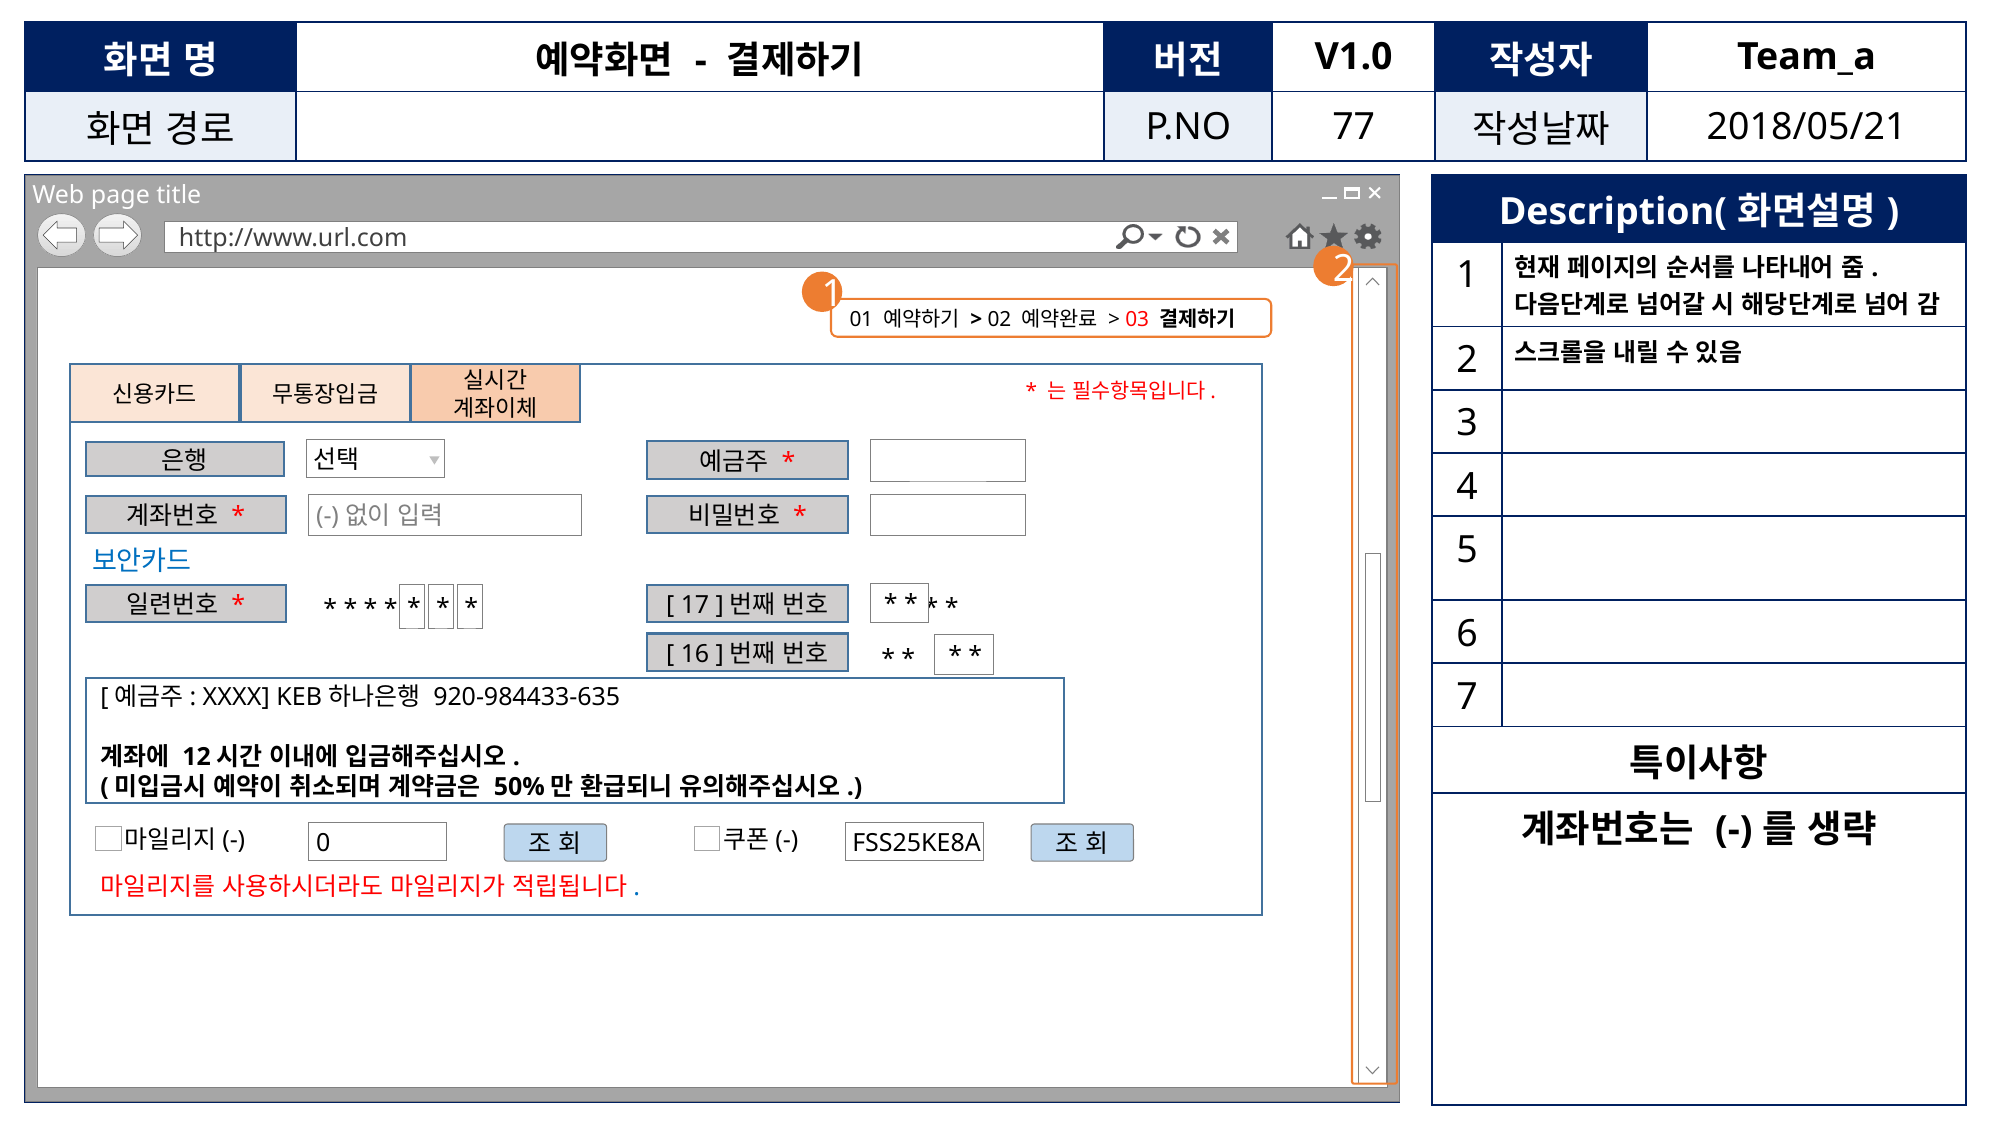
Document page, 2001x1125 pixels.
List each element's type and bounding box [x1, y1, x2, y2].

table_cell [1433, 727, 1965, 792]
table_cell [1105, 92, 1271, 160]
table_cell [1433, 664, 1501, 726]
table_cell [297, 92, 1103, 160]
table_cell [1433, 243, 1501, 326]
table_header [297, 23, 1103, 91]
text_box [24, 174, 1400, 1103]
table_cell [1273, 92, 1434, 160]
table_header [1648, 23, 1965, 91]
table_cell [1503, 454, 1965, 515]
table_cell [1433, 794, 1965, 1104]
table_cell [26, 92, 295, 160]
table_cell [1433, 601, 1501, 662]
table_cell [1433, 391, 1501, 452]
table_header [1273, 23, 1434, 91]
table_cell [1433, 517, 1501, 599]
table_cell [1436, 92, 1646, 160]
table_header [1105, 23, 1271, 91]
table_cell [1433, 454, 1501, 515]
table_cell [1648, 92, 1965, 160]
table_cell [1503, 601, 1965, 662]
table_cell [1503, 327, 1965, 389]
table_cell [1503, 517, 1965, 599]
table_cell [1433, 327, 1501, 389]
table_header [1433, 176, 1965, 241]
table_cell [1503, 391, 1965, 452]
table_cell [1503, 243, 1965, 326]
table_header [1436, 23, 1646, 91]
table_cell [1503, 664, 1965, 726]
table_header [26, 23, 295, 91]
